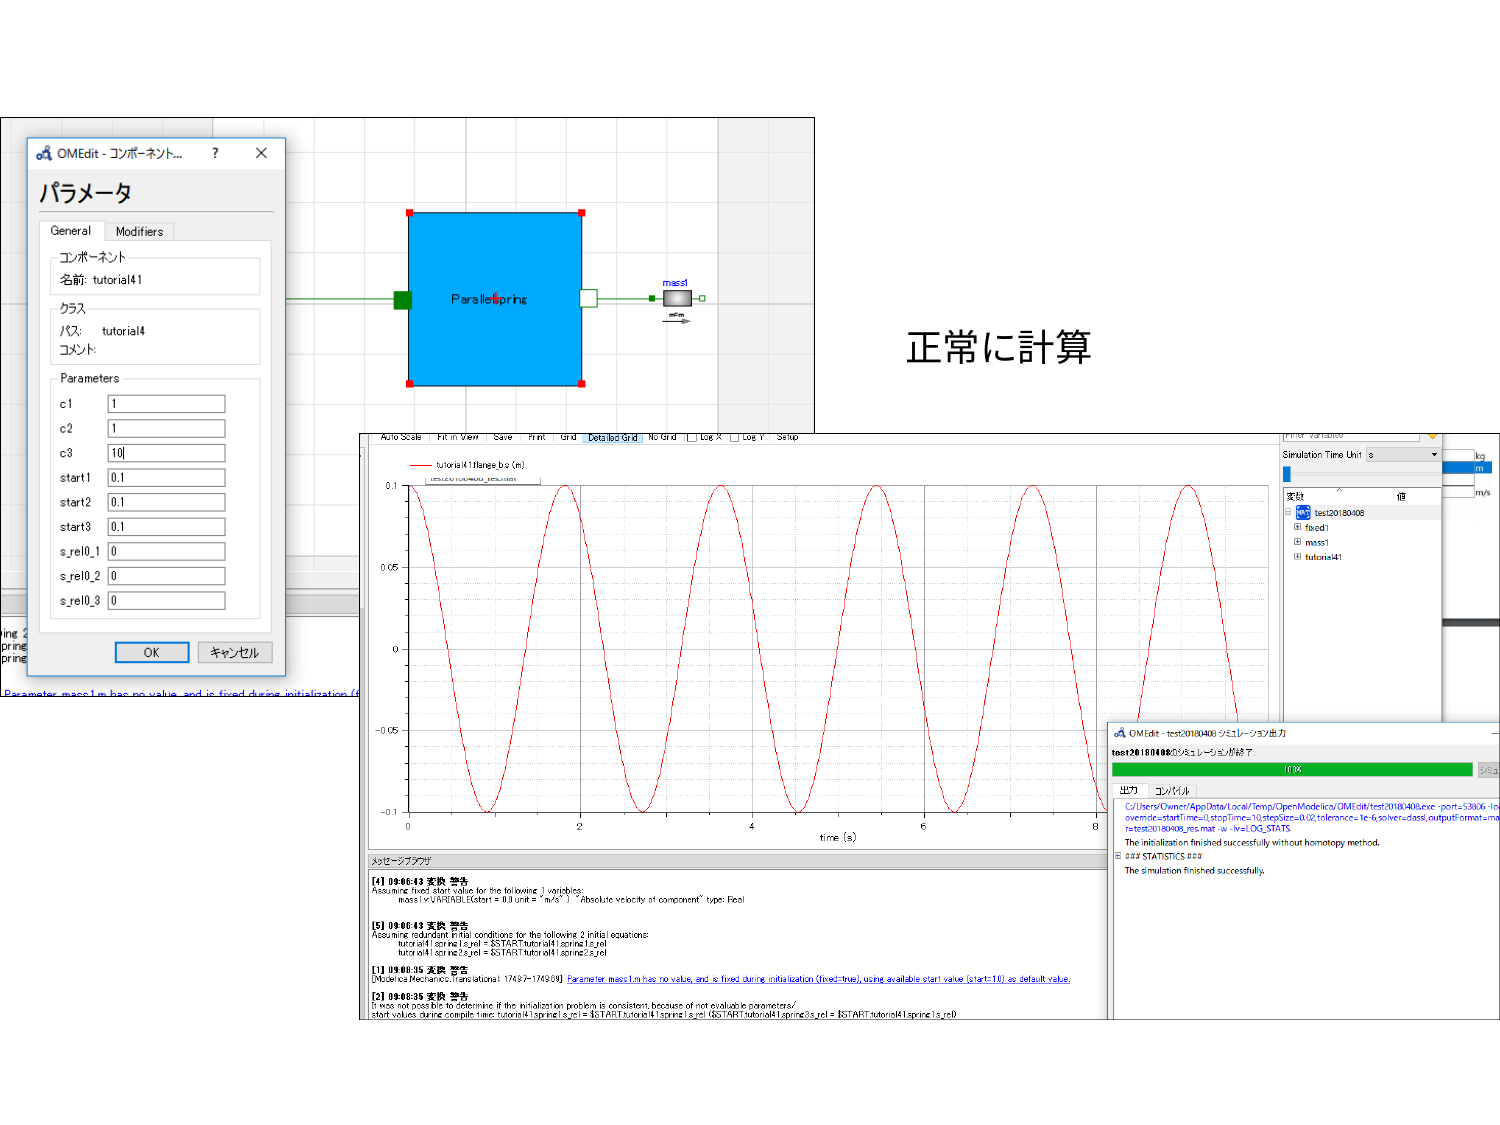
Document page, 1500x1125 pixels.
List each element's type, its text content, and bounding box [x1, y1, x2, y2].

picture [0, 116, 1500, 1020]
text_box 正常に計算 [890, 316, 1231, 377]
